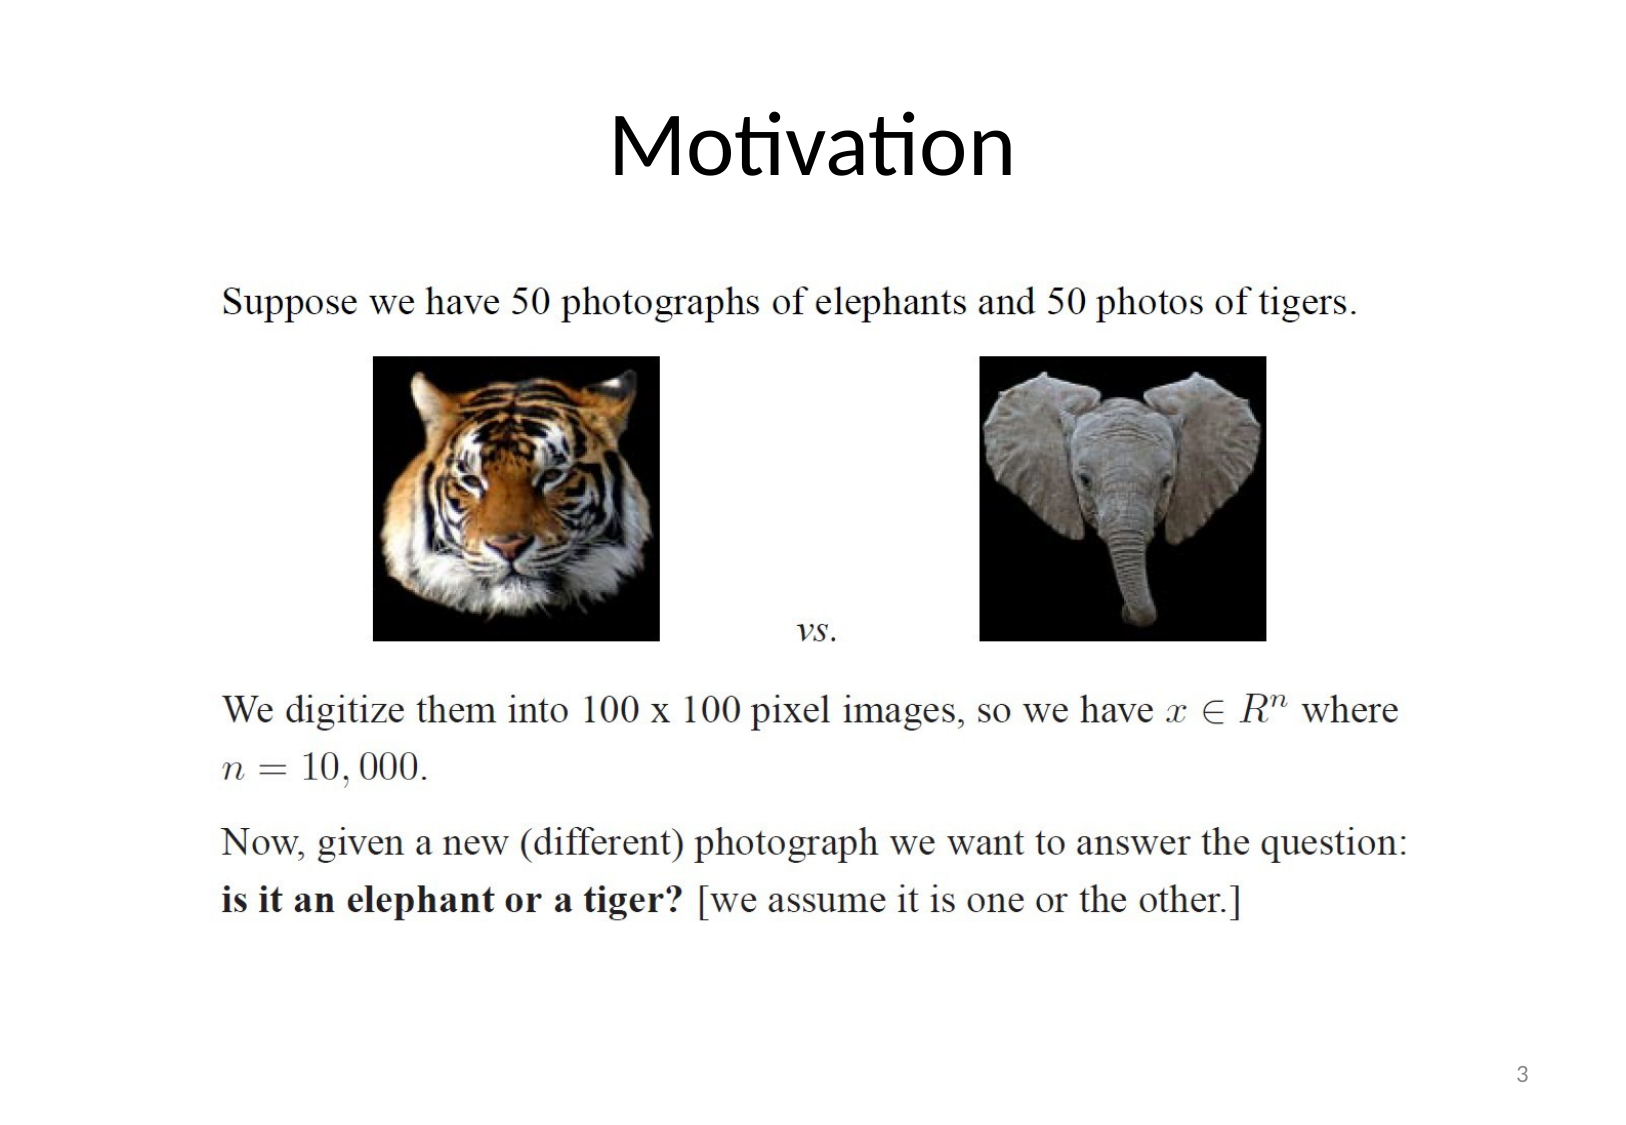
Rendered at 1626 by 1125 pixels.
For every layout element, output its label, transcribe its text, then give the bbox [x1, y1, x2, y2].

slide_number 3 [1164, 1042, 1544, 1103]
title Motivation [80, 44, 1544, 233]
picture [209, 264, 1415, 948]
